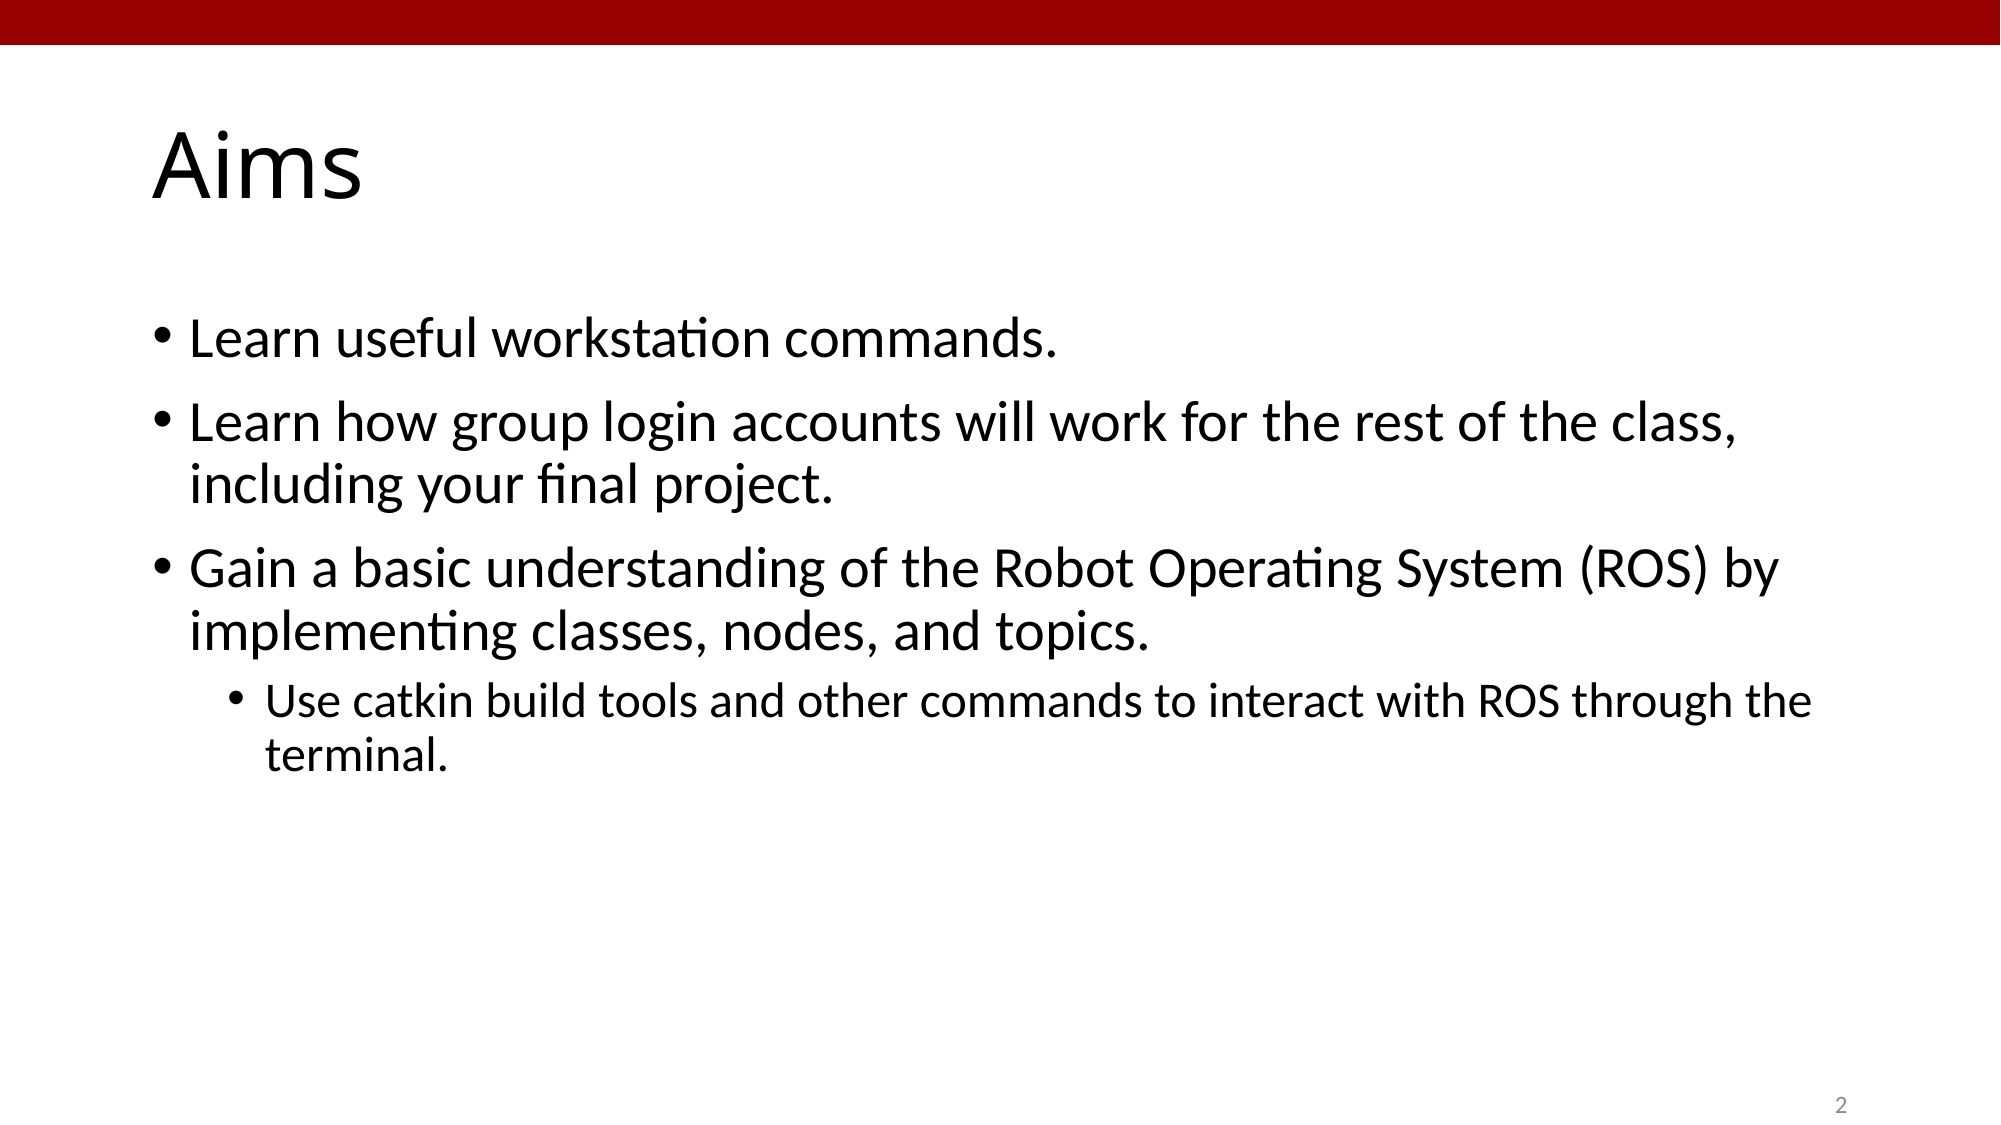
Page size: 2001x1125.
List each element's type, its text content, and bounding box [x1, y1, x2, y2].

slide_number 2 [1412, 1073, 1863, 1125]
list Learn useful workstation commands. Learn how group login accounts will work for the rest of the class, including your final project. Gain a basic understanding of the Robot Operating System (ROS) by implementing classes, nodes, and topics. Use catkin build tools and other commands to interact with ROS through the terminal. [137, 299, 1863, 1014]
title Aims [137, 59, 1863, 278]
